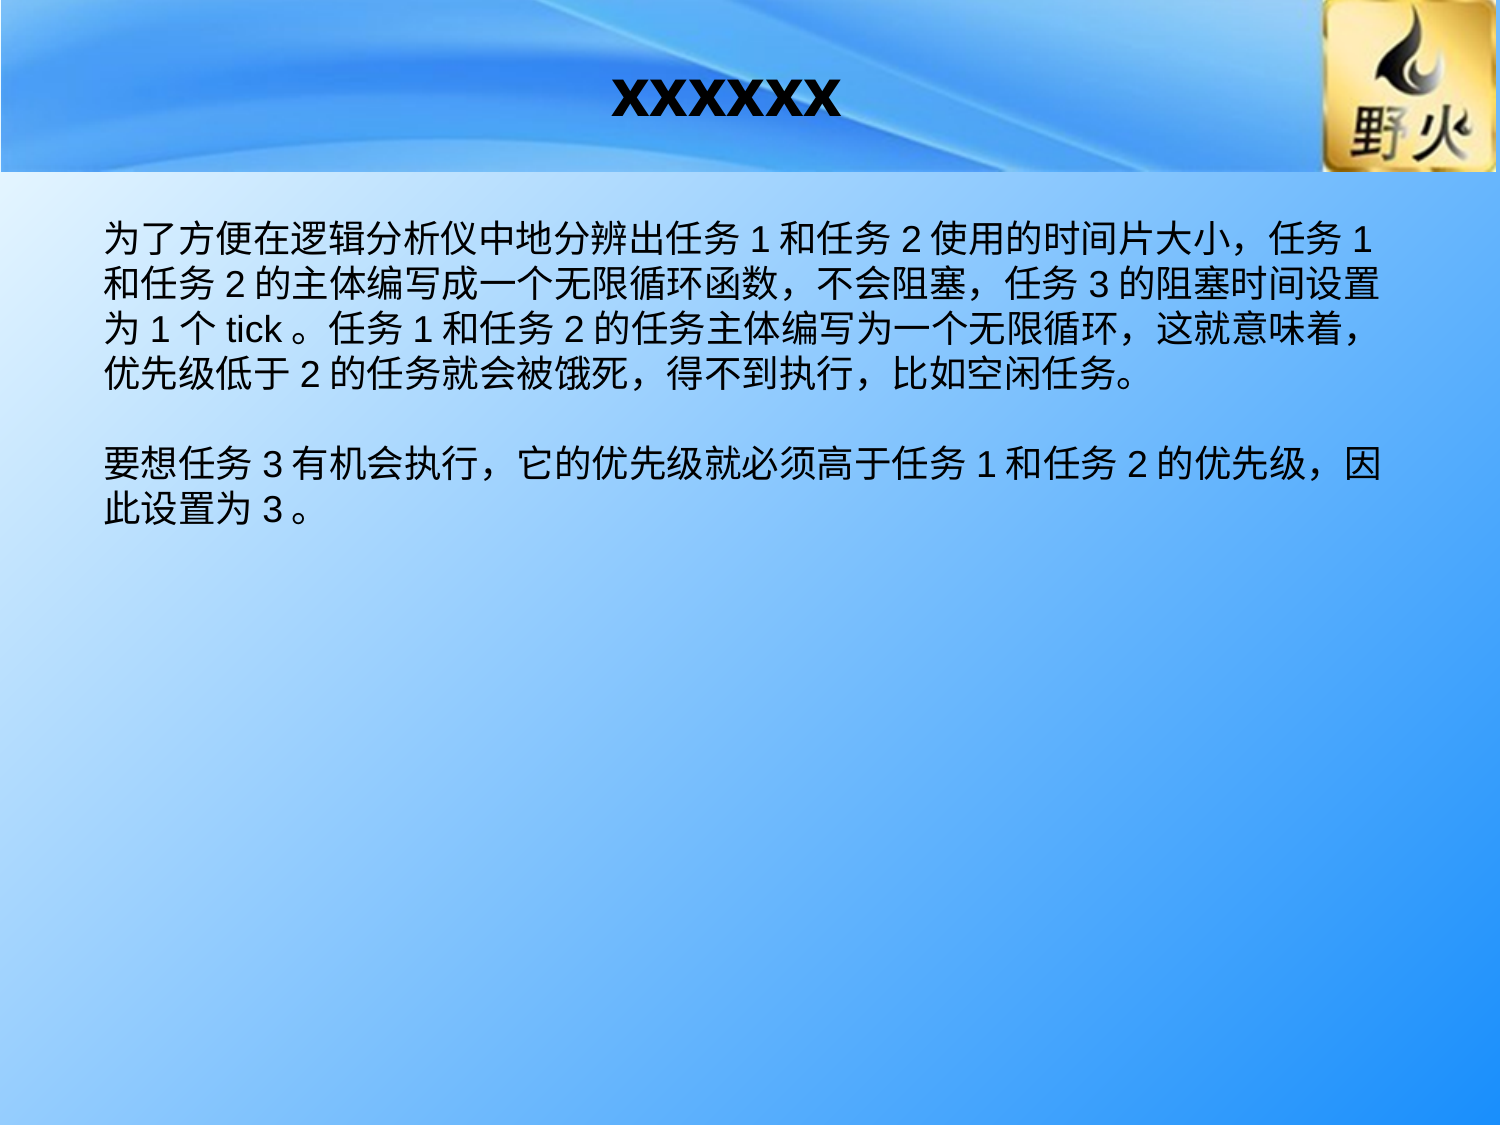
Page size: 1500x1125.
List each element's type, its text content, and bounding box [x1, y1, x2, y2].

picture [1, 0, 1496, 172]
text_box 为了方便在逻辑分析仪中地分辨出任务1和任务2使用的时间片大小，任务1和任务2的主体编写成一个无限循环函数，不会阻塞，任务3的阻塞时间设置为1个tick。任务1和任务2的任务主体编写为一个无限循环，这就意味着，优先级低于2的任务就会被饿死，得不到执行，比如空闲任务。 要想任务3有机会执行，它的优先级就必须高于任务1和任务2的优先级，因此设置为3。 [88, 208, 1424, 538]
